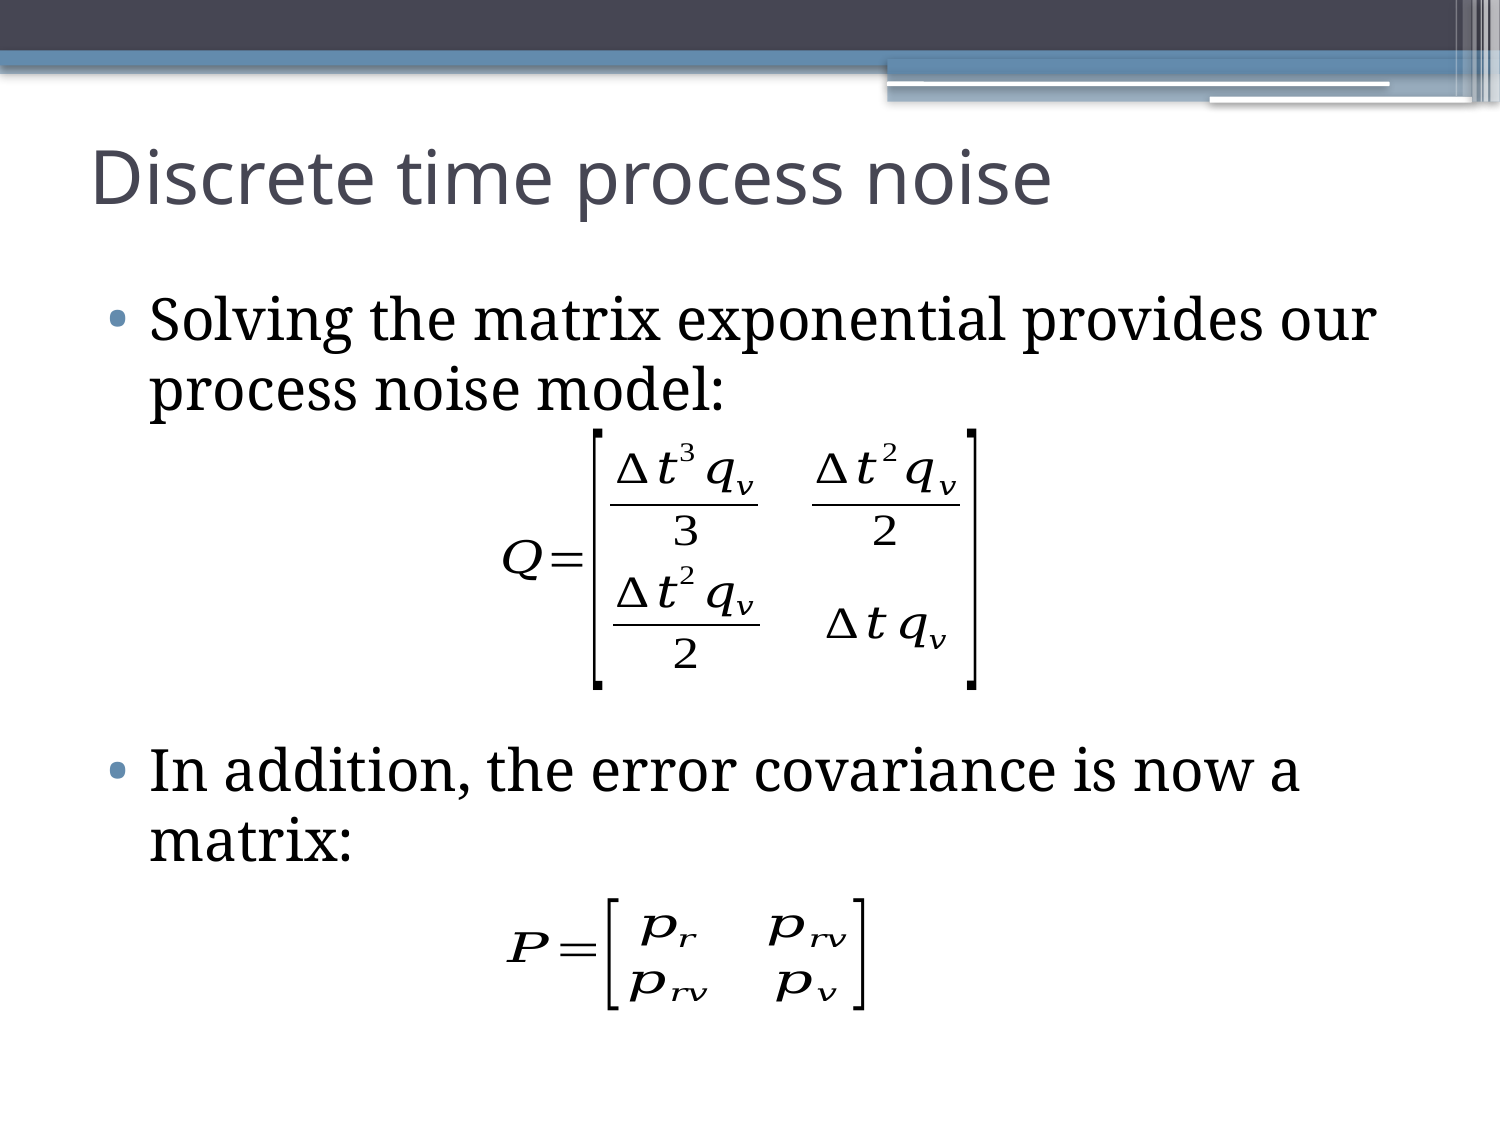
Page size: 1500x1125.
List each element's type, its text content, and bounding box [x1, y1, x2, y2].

list Solving the matrix exponential provides our process noise model: In addition, the error covariance is now a matrix: [75, 275, 1425, 1079]
title Discrete time process noise [75, 87, 1425, 263]
